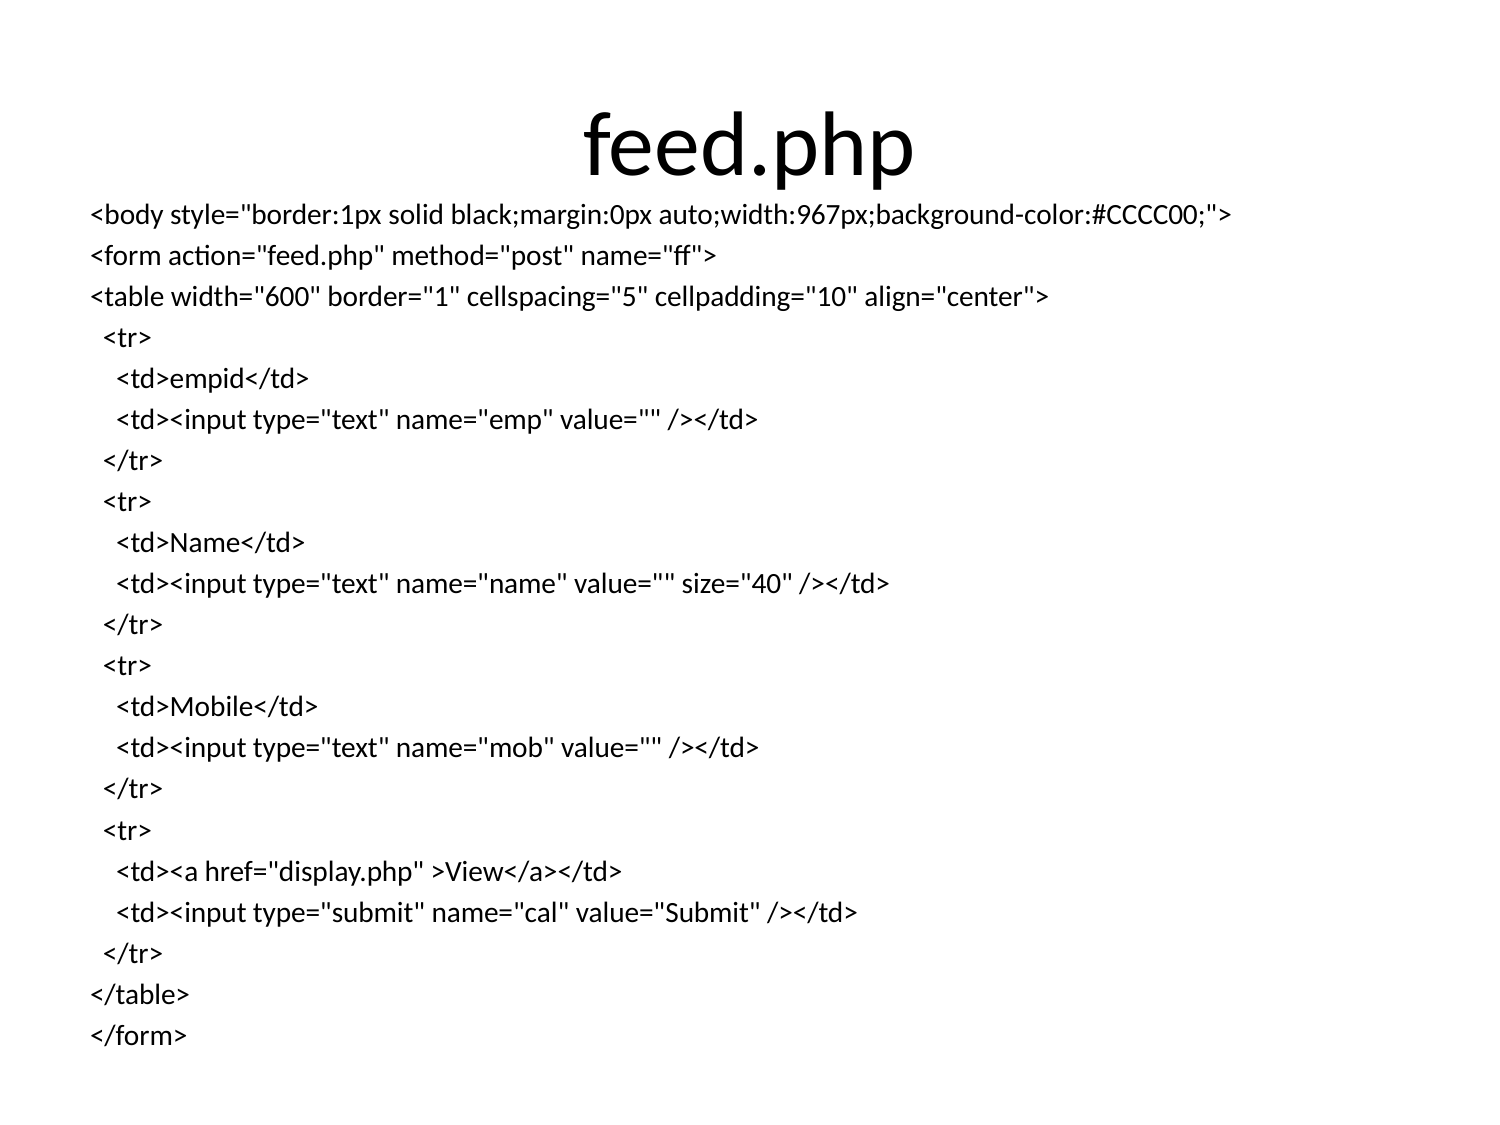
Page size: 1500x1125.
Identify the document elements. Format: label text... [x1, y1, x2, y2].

list <body style="border:1px solid black;margin:0px auto;width:967px;background-color:#CCCC00;"> <form action="feed.php" method="post" name="ff"> <table width="600" border="1" cellspacing="5" cellpadding="10" align="center"> <tr> <td>empid</td> <td><input type="text" name="emp" value="" /></td> </tr> <tr> <td>Name</td> <td><input type="text" name="name" value="" size="40" /></td> </tr> <tr> <td>Mobile</td> <td><input type="text" name="mob" value="" /></td> </tr> <tr> <td><a href="display.php" >View</a></td> <td><input type="submit" name="cal" value="Submit" /></td> </tr> </table> </form> [75, 187, 1425, 1063]
title feed.php [75, 45, 1425, 187]
